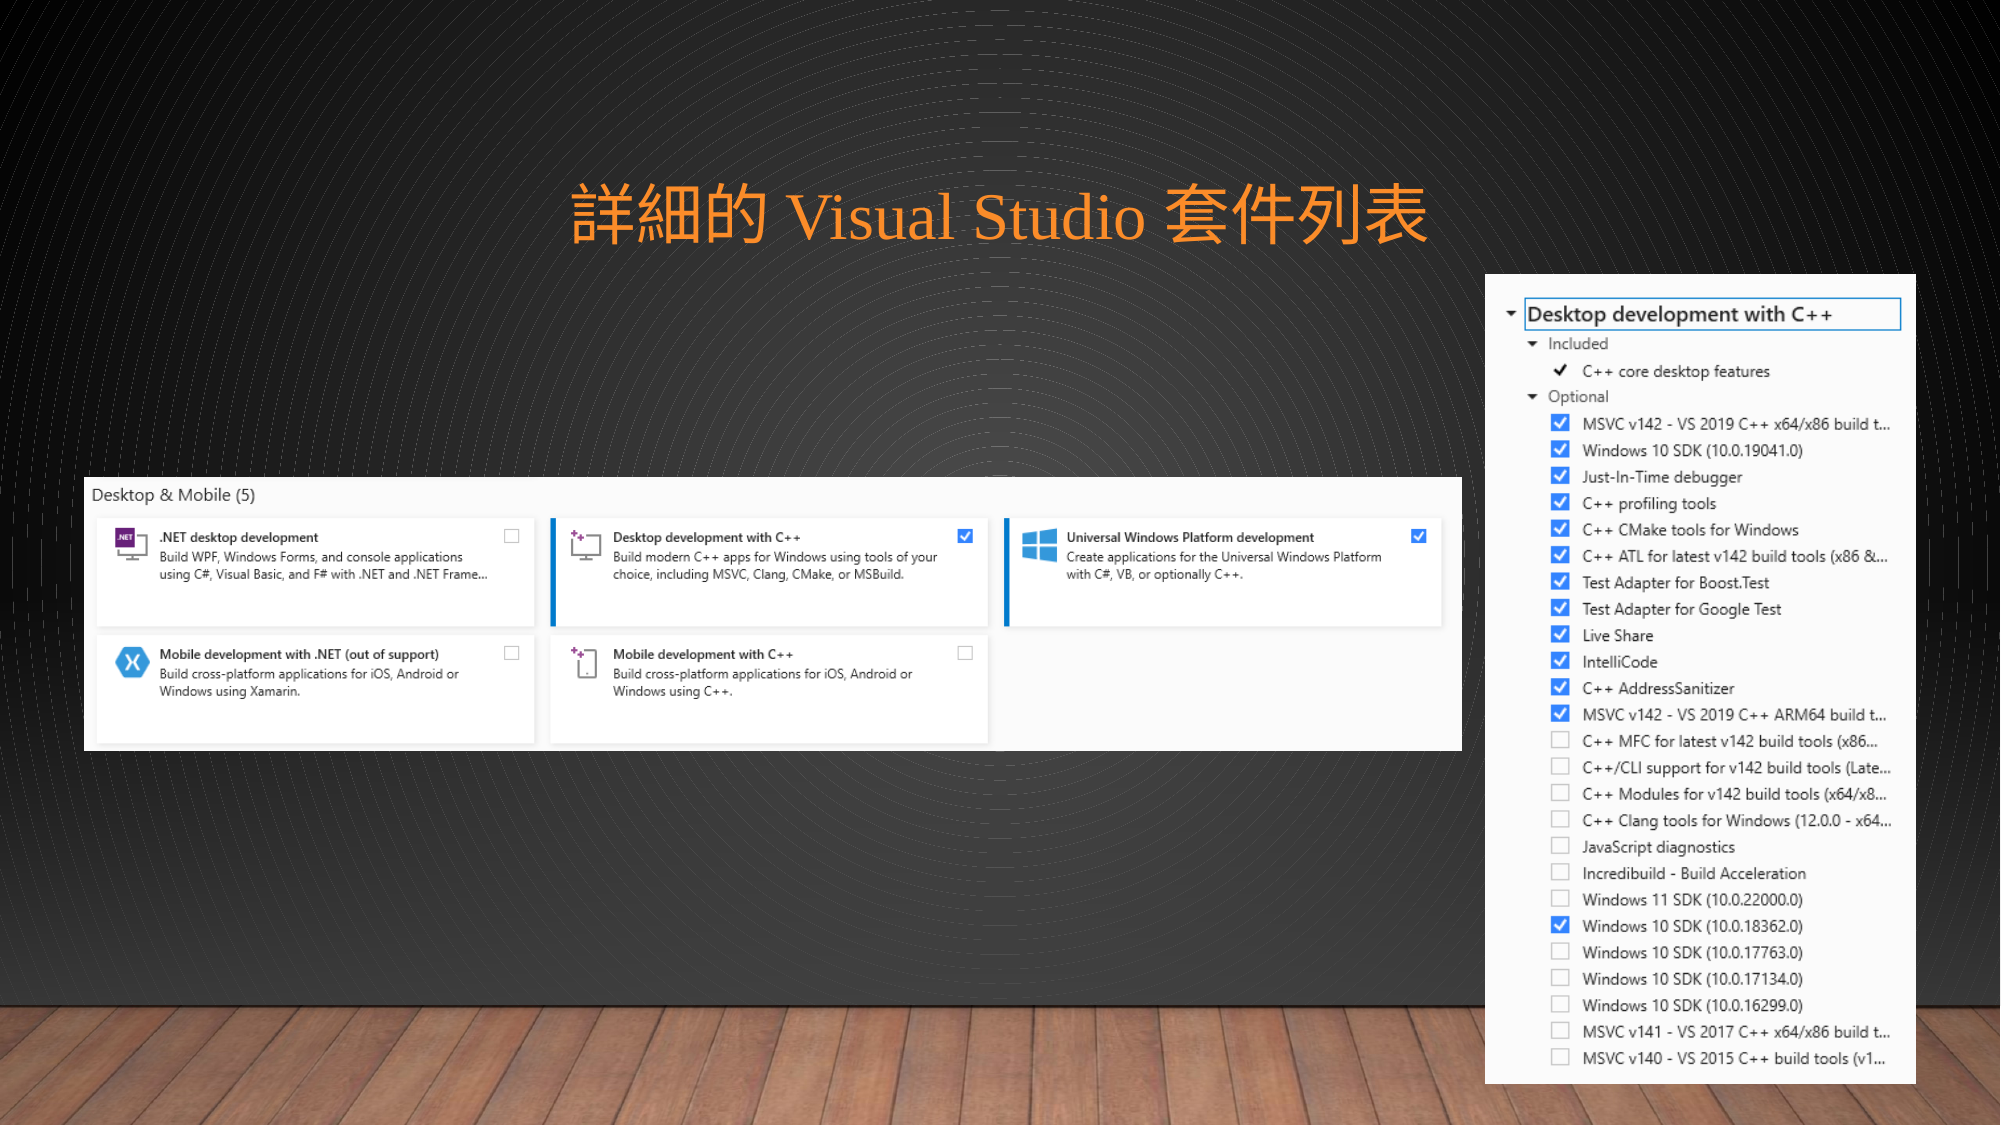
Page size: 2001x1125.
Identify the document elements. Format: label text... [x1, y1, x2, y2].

title 詳細的Visual Studio套件列表 [238, 131, 1763, 305]
picture [0, 274, 2000, 1125]
picture [84, 476, 1462, 751]
